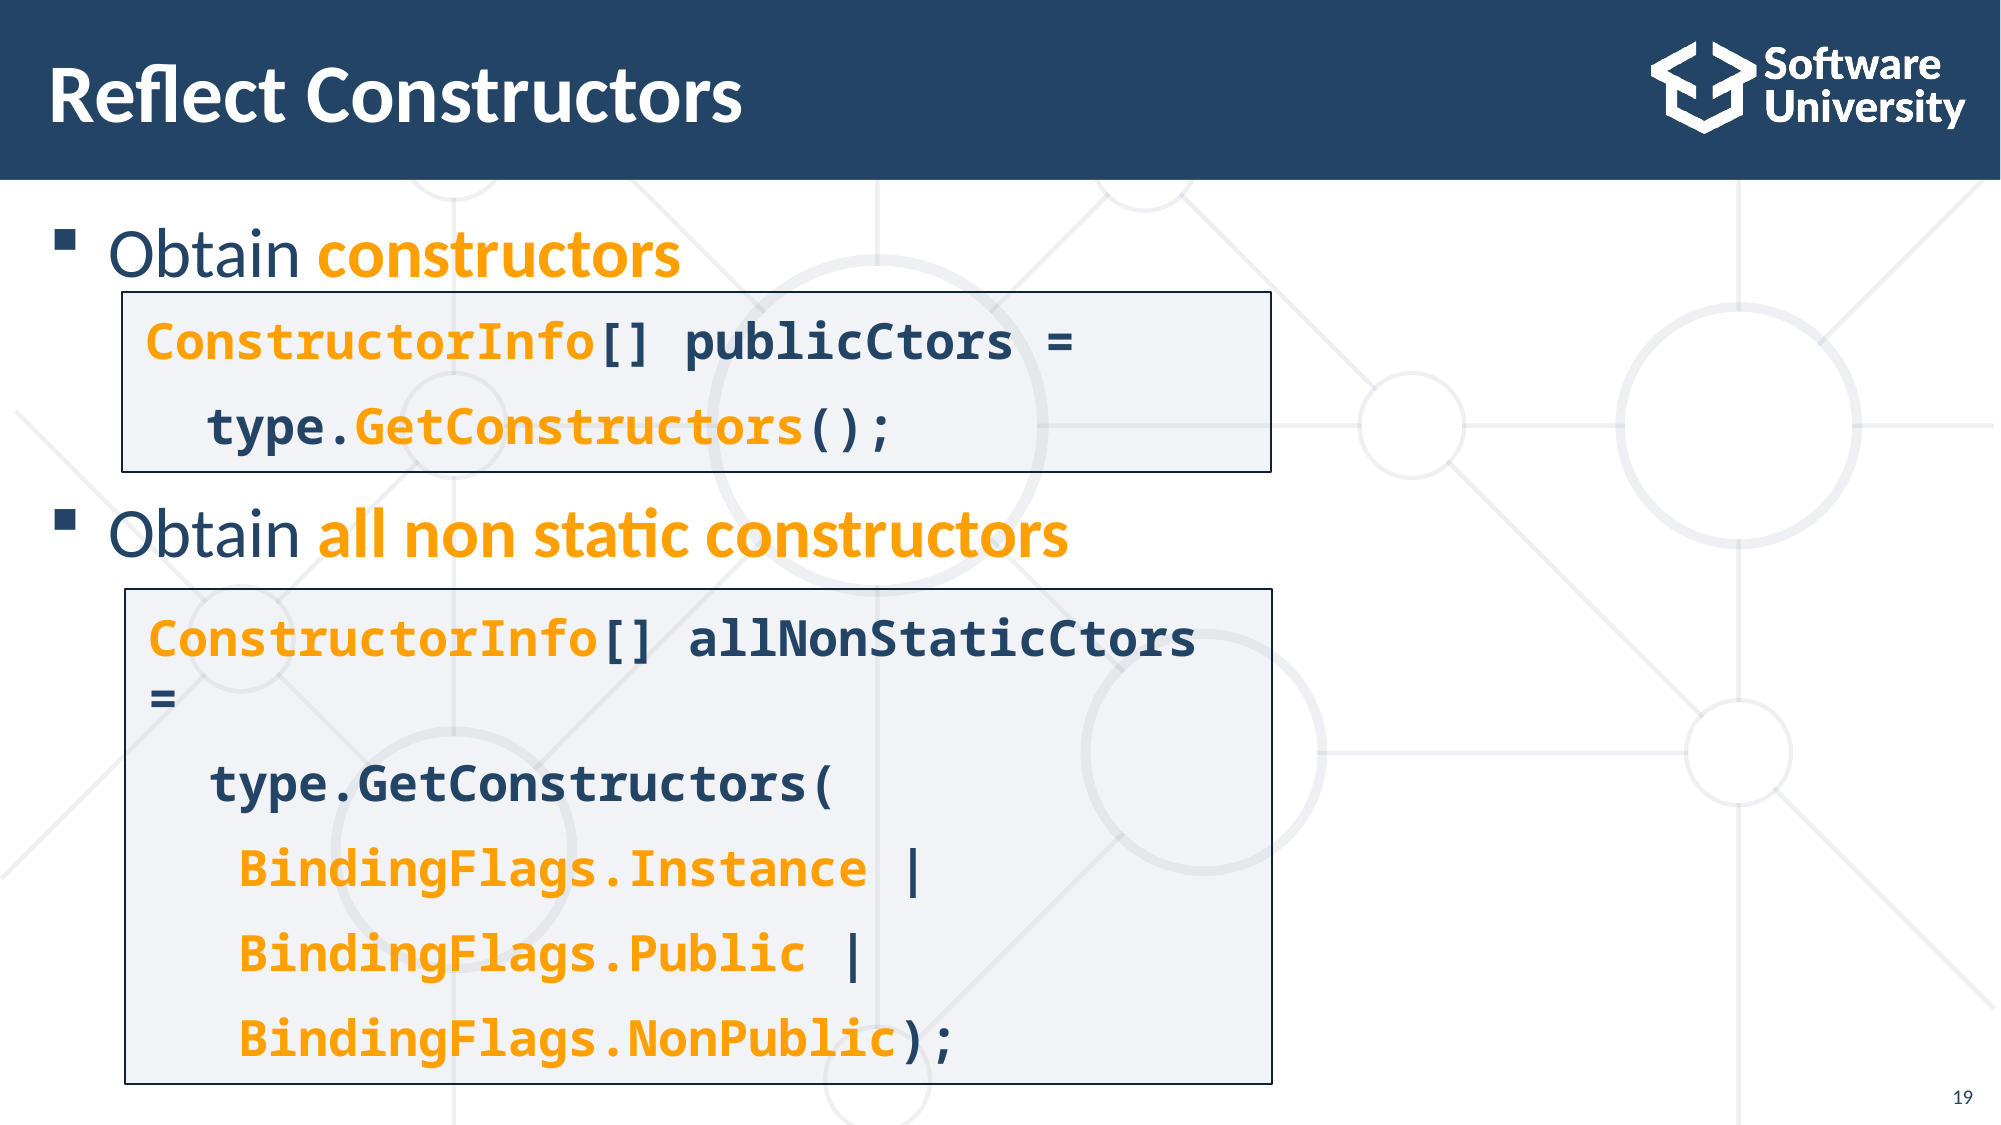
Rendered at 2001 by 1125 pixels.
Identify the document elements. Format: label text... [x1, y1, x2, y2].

title Reflect Constructors [31, 16, 1625, 162]
text_box ConstructorInfo[] allNonStaticCtors = type.GetConstructors( BindingFlags.Instance | BindingFlags.Public | BindingFlags.NonPublic); [124, 588, 1272, 1084]
picture [1651, 41, 1966, 134]
list Obtain constructors Obtain all non static constructors [31, 196, 1970, 1104]
text_box ConstructorInfo[] publicCtors = type.GetConstructors(); [121, 291, 1272, 472]
slide_number 19 [1927, 1067, 1989, 1117]
